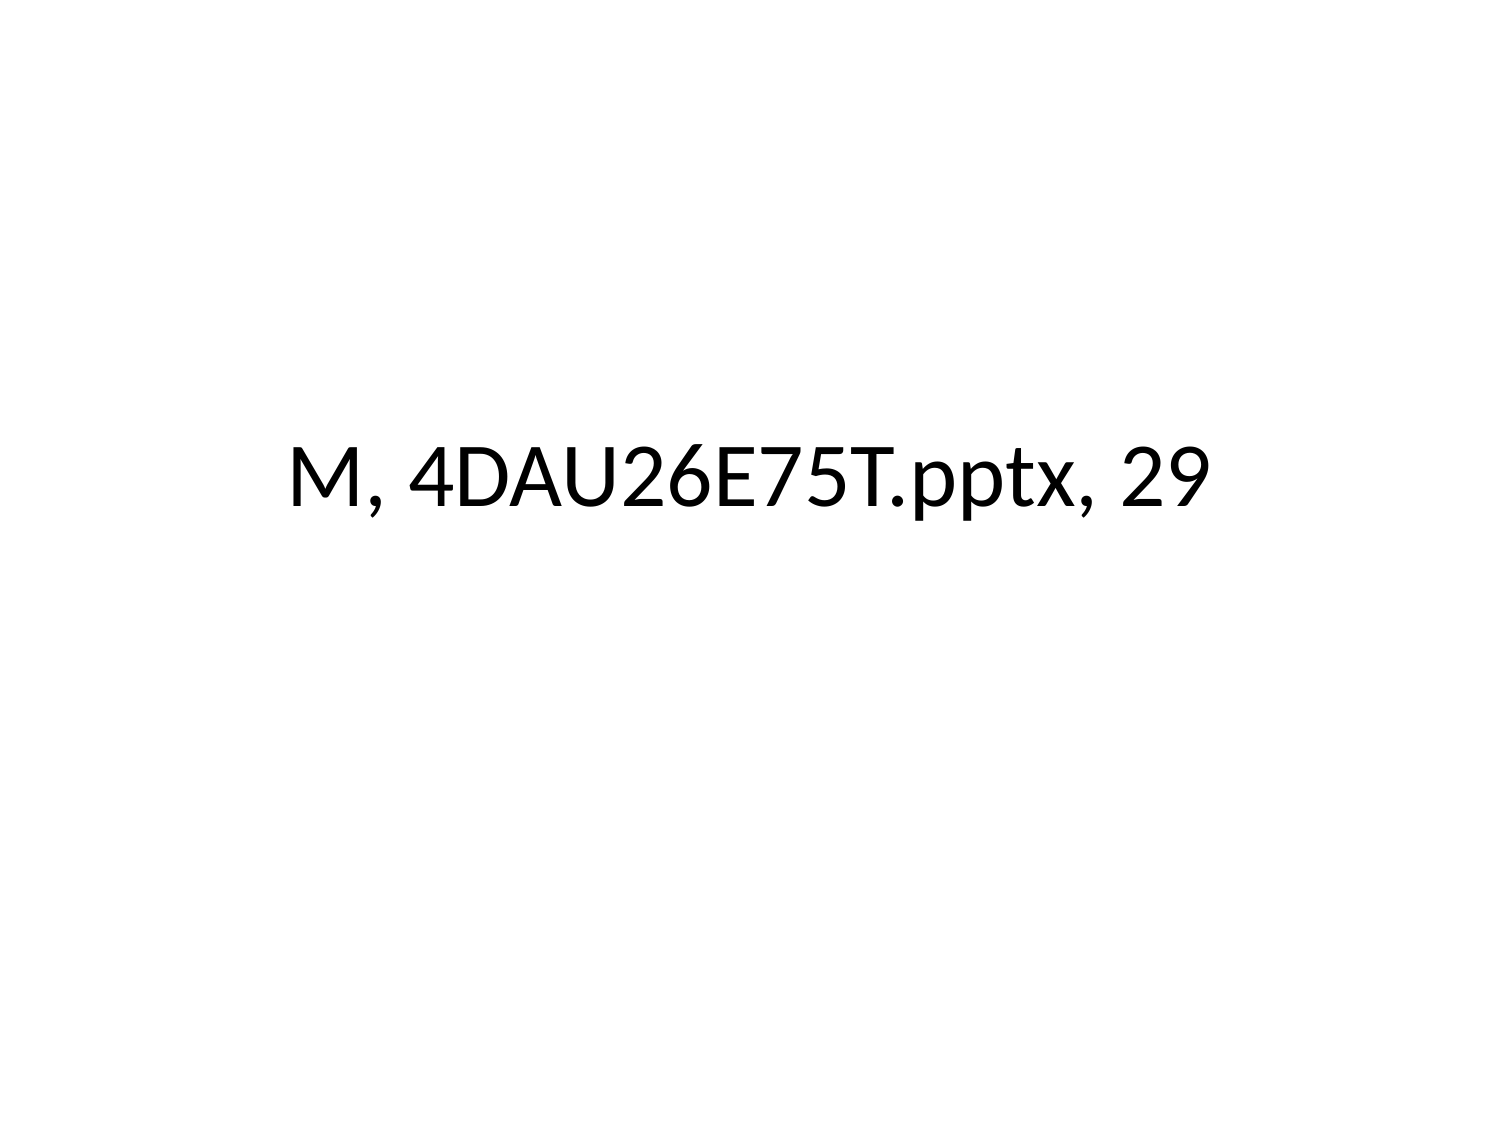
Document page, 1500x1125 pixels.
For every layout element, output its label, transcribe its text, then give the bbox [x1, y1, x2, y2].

title M, 4DAU26E75T.pptx, 29 [112, 349, 1388, 591]
